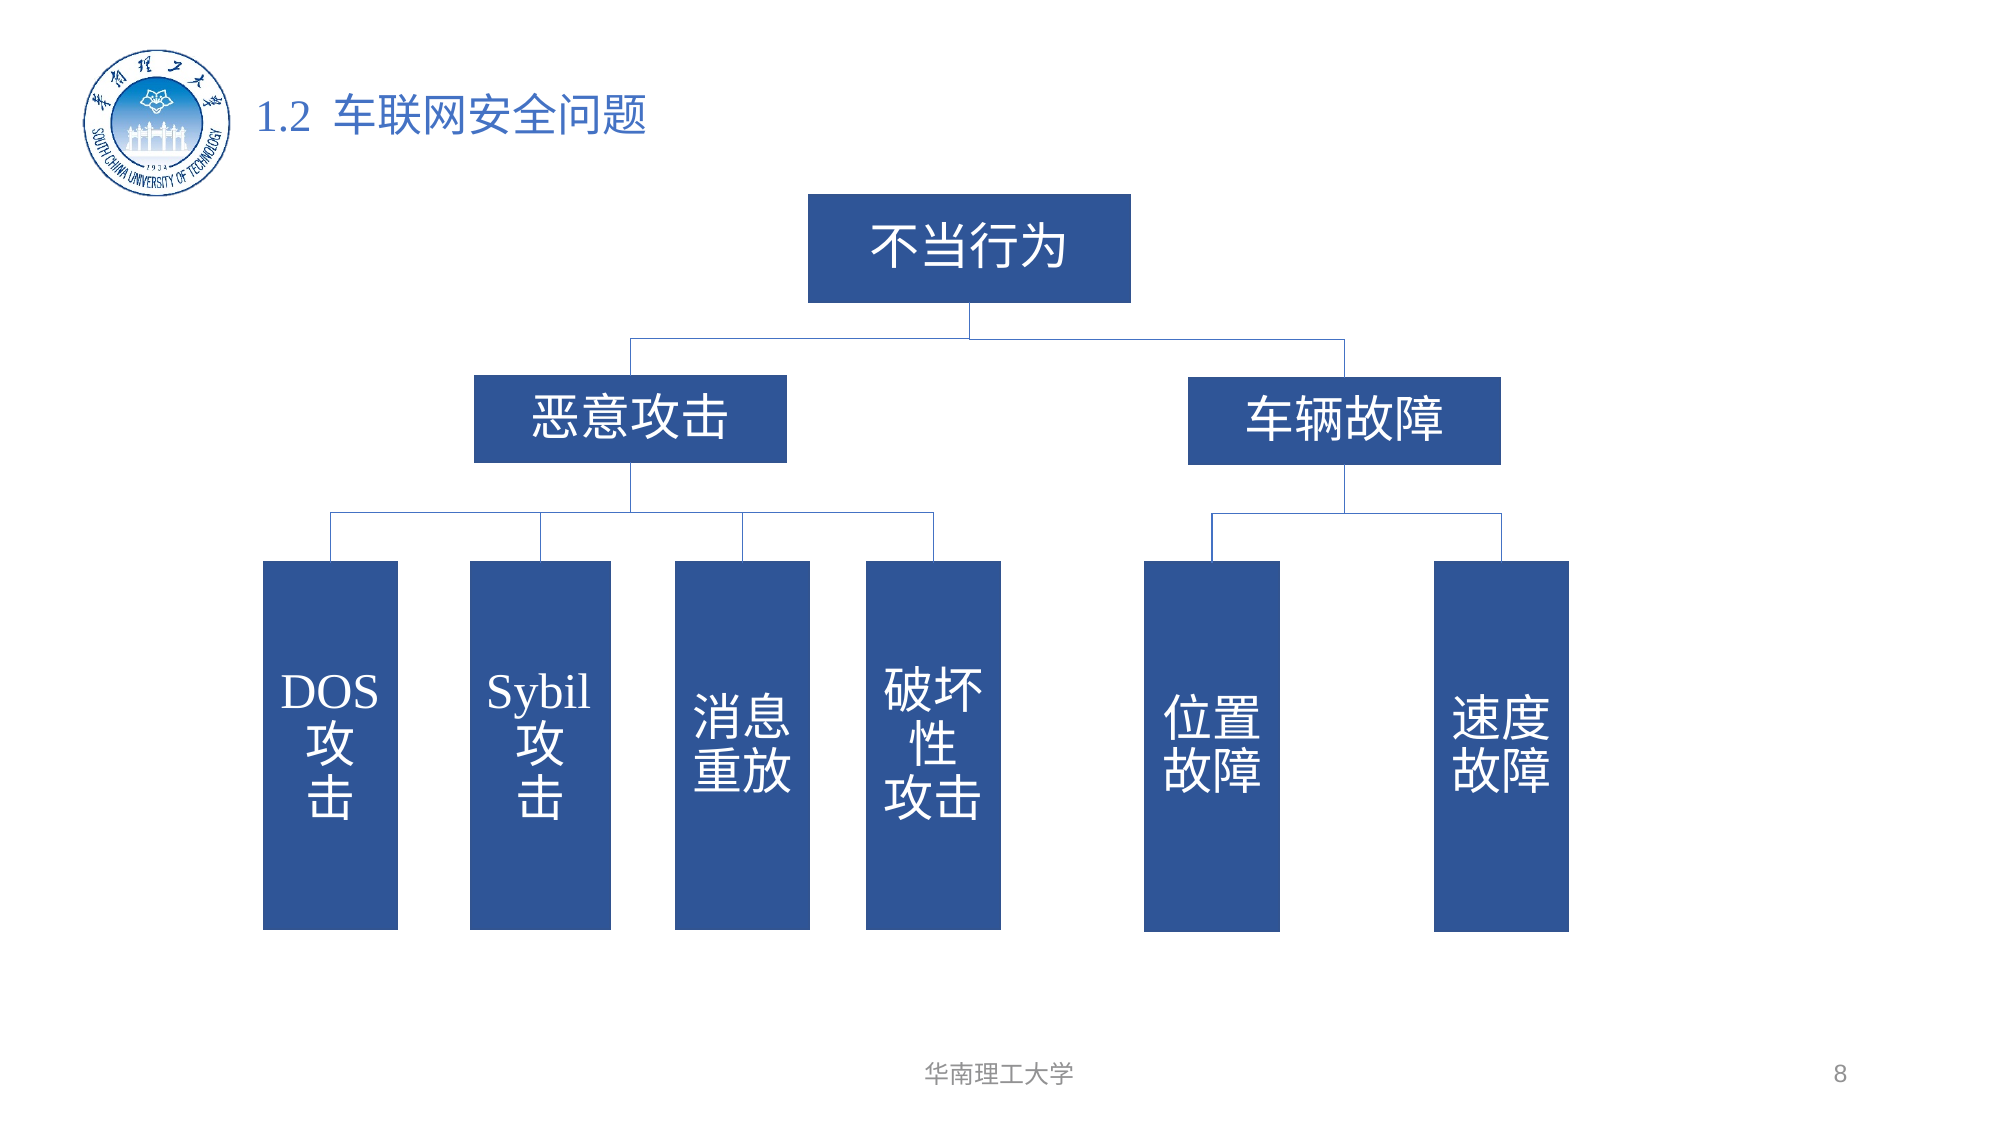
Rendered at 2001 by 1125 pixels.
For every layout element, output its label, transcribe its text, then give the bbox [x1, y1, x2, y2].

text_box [475, 375, 1500, 462]
slide_number 8 [1412, 1042, 1863, 1103]
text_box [630, 301, 1345, 378]
title 1.2 车联网安全问题 [271, 79, 669, 156]
picture [45, 11, 271, 237]
text_box 不当行为 [808, 194, 1131, 301]
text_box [263, 562, 1569, 932]
footer 华南理工大学 [662, 1044, 1338, 1104]
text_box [330, 462, 1502, 563]
